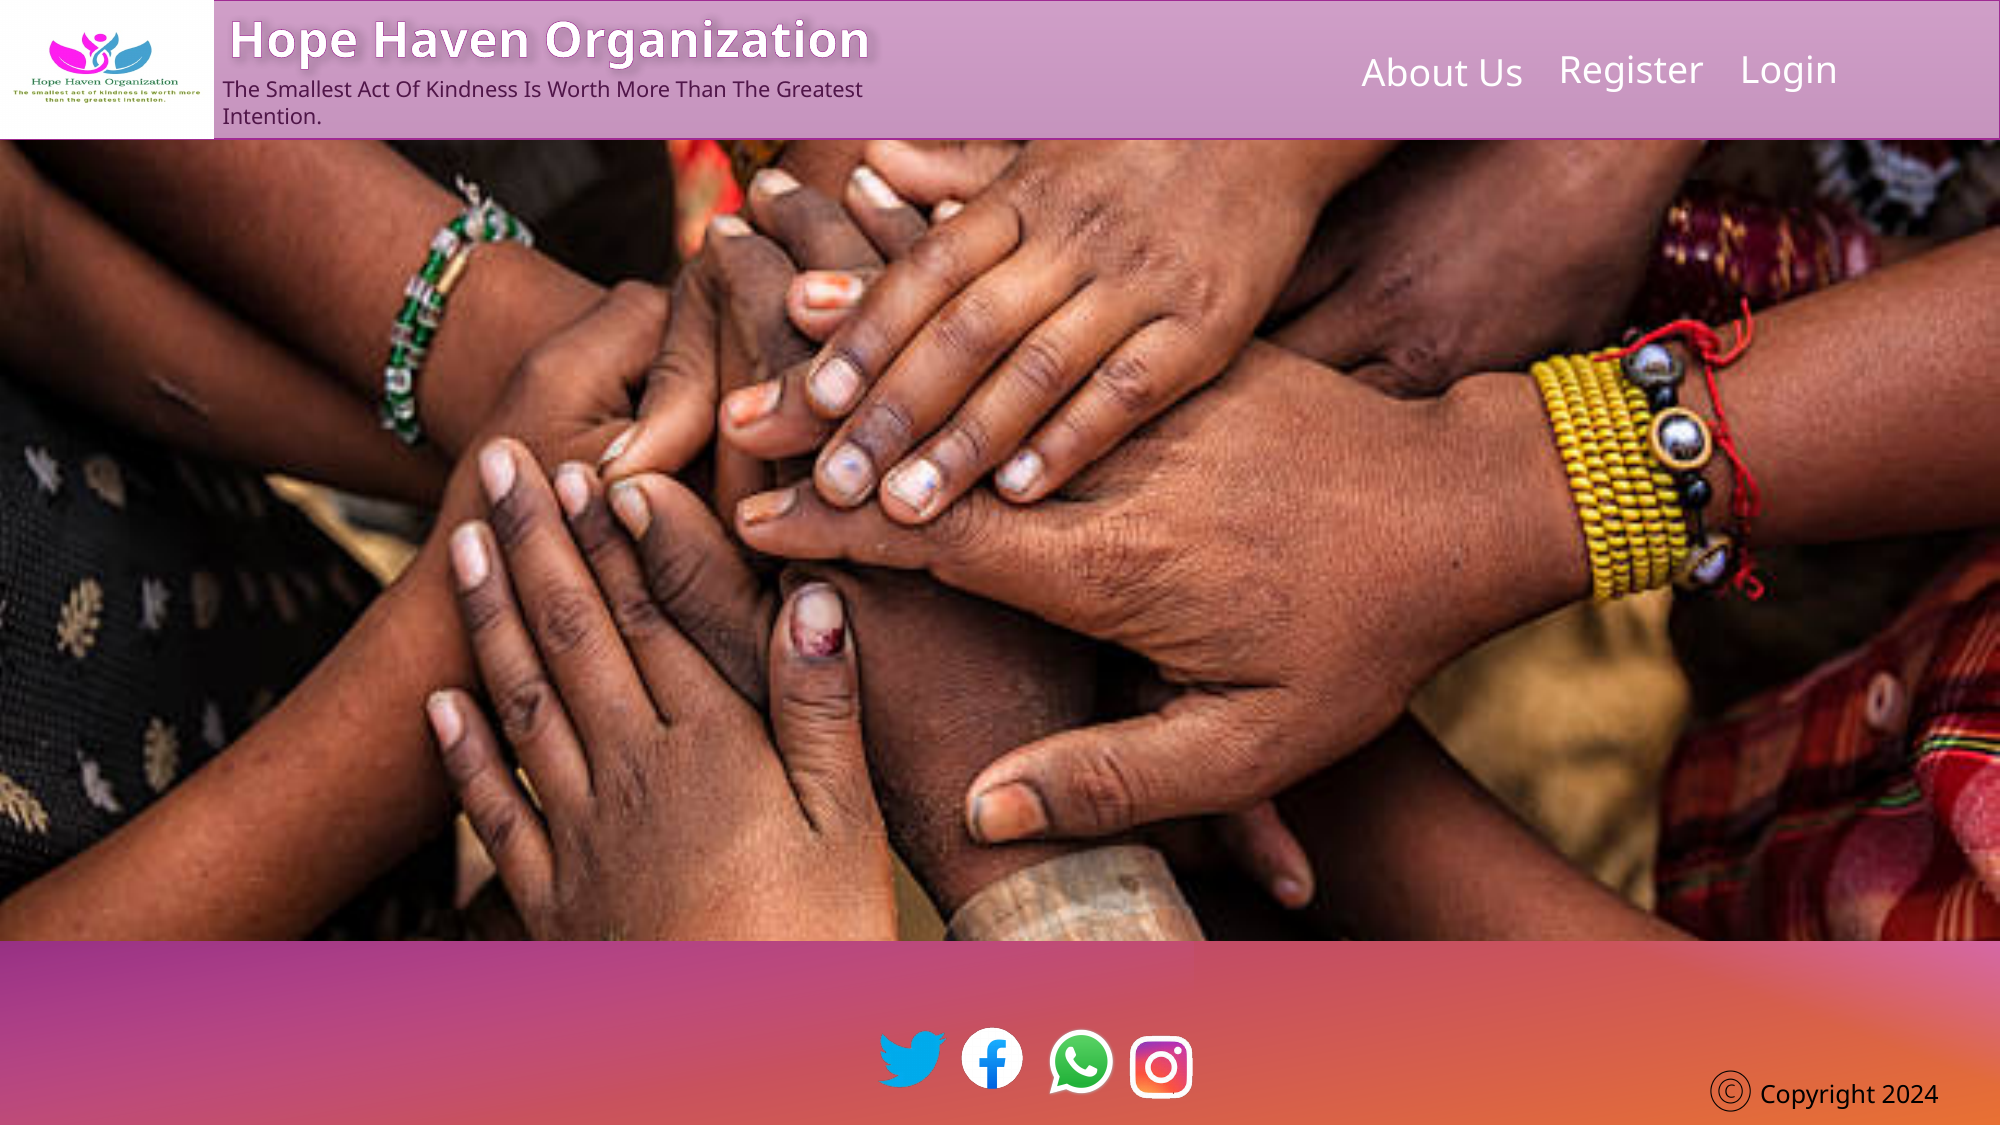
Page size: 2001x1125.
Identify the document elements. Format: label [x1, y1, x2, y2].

text_box [0, 941, 2000, 1125]
picture [0, 0, 2000, 941]
picture [1043, 1024, 1205, 1111]
picture [854, 1001, 1035, 1117]
picture [1704, 1065, 1756, 1117]
